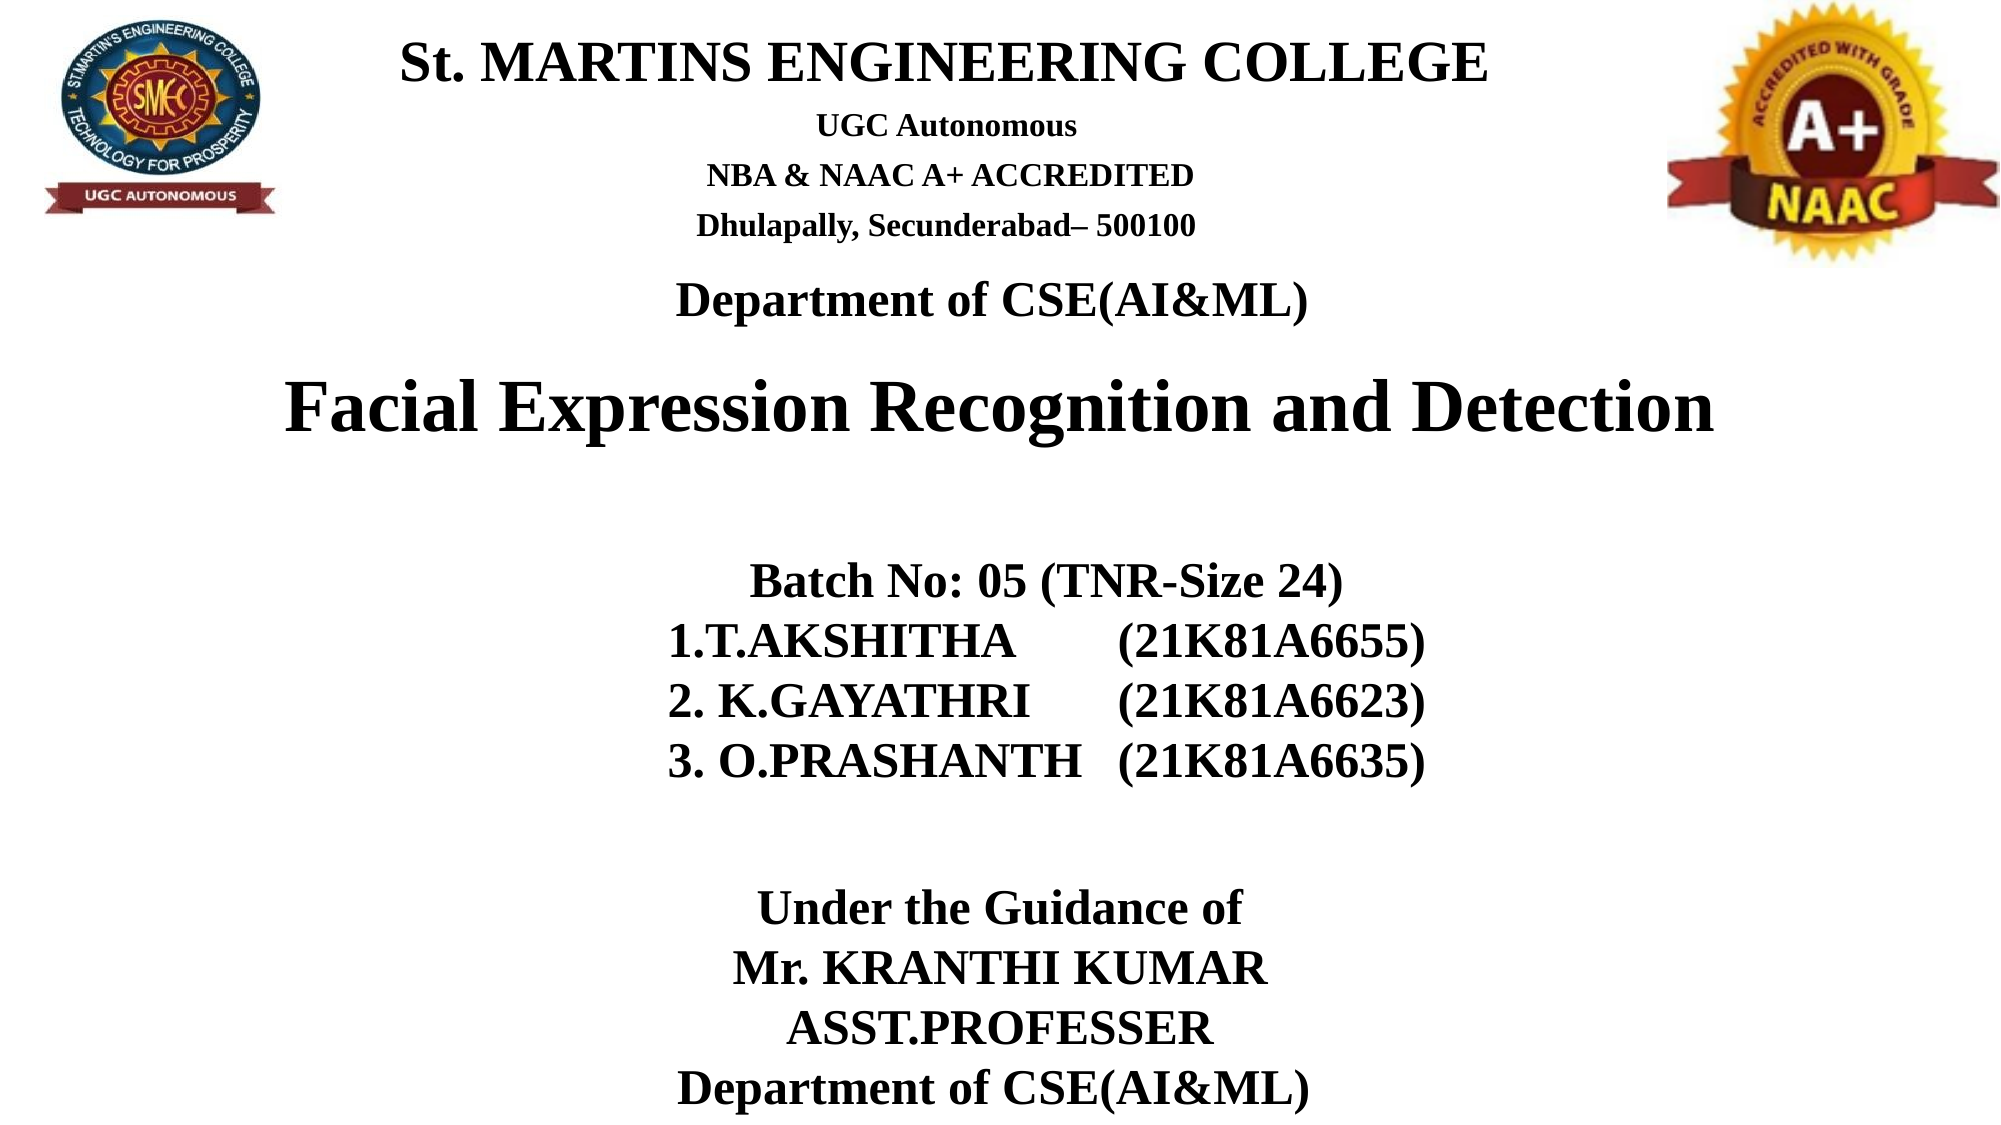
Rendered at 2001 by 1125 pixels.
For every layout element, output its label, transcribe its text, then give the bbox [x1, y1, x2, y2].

text_box Facial Expression Recognition and Detection [0, 359, 2000, 540]
text_box Under the Guidance of Mr. KRANTHI KUMAR ASST.PROFESSER Department of CSE(AI&ML) [0, 867, 2000, 1123]
picture [44, 15, 284, 219]
picture [1666, 0, 2000, 268]
text_box Batch No: 05 (TNR-Size 24) 1.T.AKSHITHA (21K81A6655) 2. K.GAYATHRI (21K81A6623) 3. O.PRASHANTH (21K81A6635) [549, 539, 1545, 795]
text_box St. MARTINS ENGINEERING COLLEGE UGC Autonomous NBA & NAAC A+ ACCREDITED Dhulapally, Secunderabad– 500100 [364, 15, 1529, 251]
text_box Department of CSE(AI&ML) [0, 259, 1999, 334]
